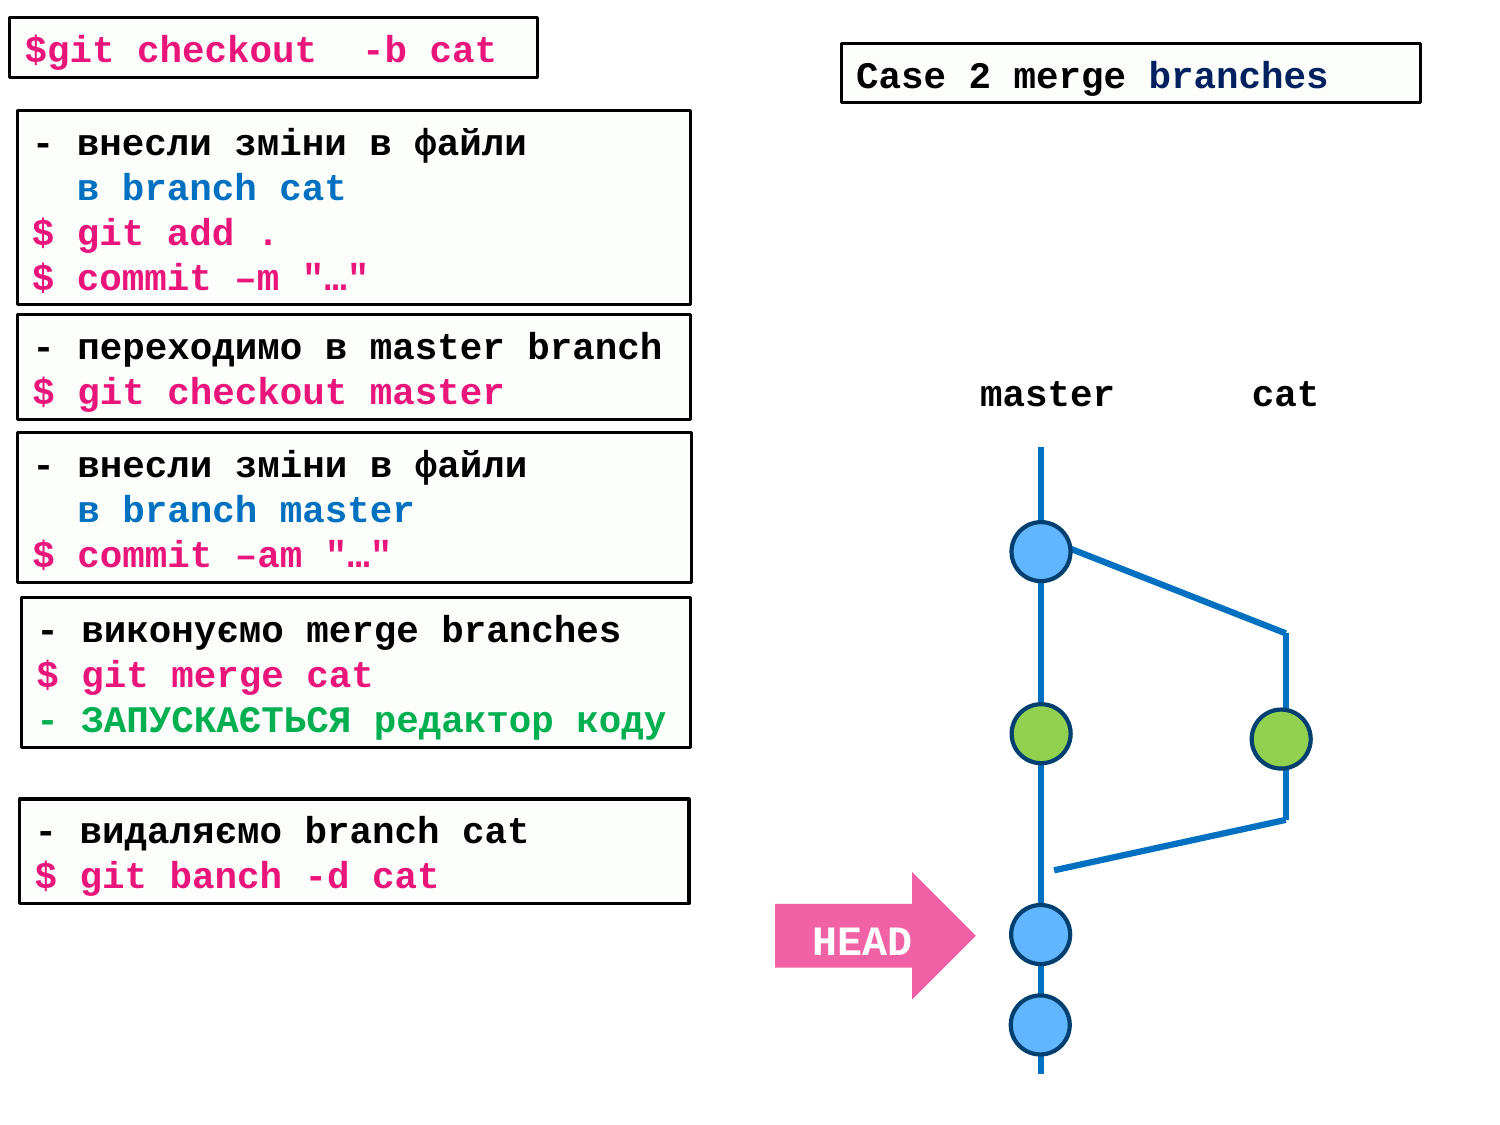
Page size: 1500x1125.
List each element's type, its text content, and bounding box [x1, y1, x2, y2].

text_box Сase 2 merge branches [841, 43, 1421, 103]
text_box - переходимо в master branch $ git checkout master [17, 314, 691, 420]
text_box - видаляємо branch сat $ git banch -d cat [19, 798, 689, 904]
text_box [774, 871, 976, 1000]
text_box - виконуємо merge branches $ git merge cat - ЗАПУСКАЄТЬСЯ редактор коду [21, 597, 691, 748]
text_box [1045, 993, 1072, 1057]
text_box [1009, 903, 1036, 966]
text_box - внесли зміни в файли в branch cat $ git add . $ commit –m "…" [17, 110, 691, 305]
text_box [1009, 702, 1036, 765]
text_box master [965, 361, 1051, 422]
text_box [1045, 903, 1073, 966]
text_box - внесли зміни в файли в branch master $ commit –am "…" [17, 432, 692, 583]
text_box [1045, 538, 1287, 634]
text_box [1008, 993, 1036, 1057]
text_box [1009, 520, 1036, 583]
text_box $git checkout -b cat [9, 17, 538, 78]
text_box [1053, 361, 1336, 871]
